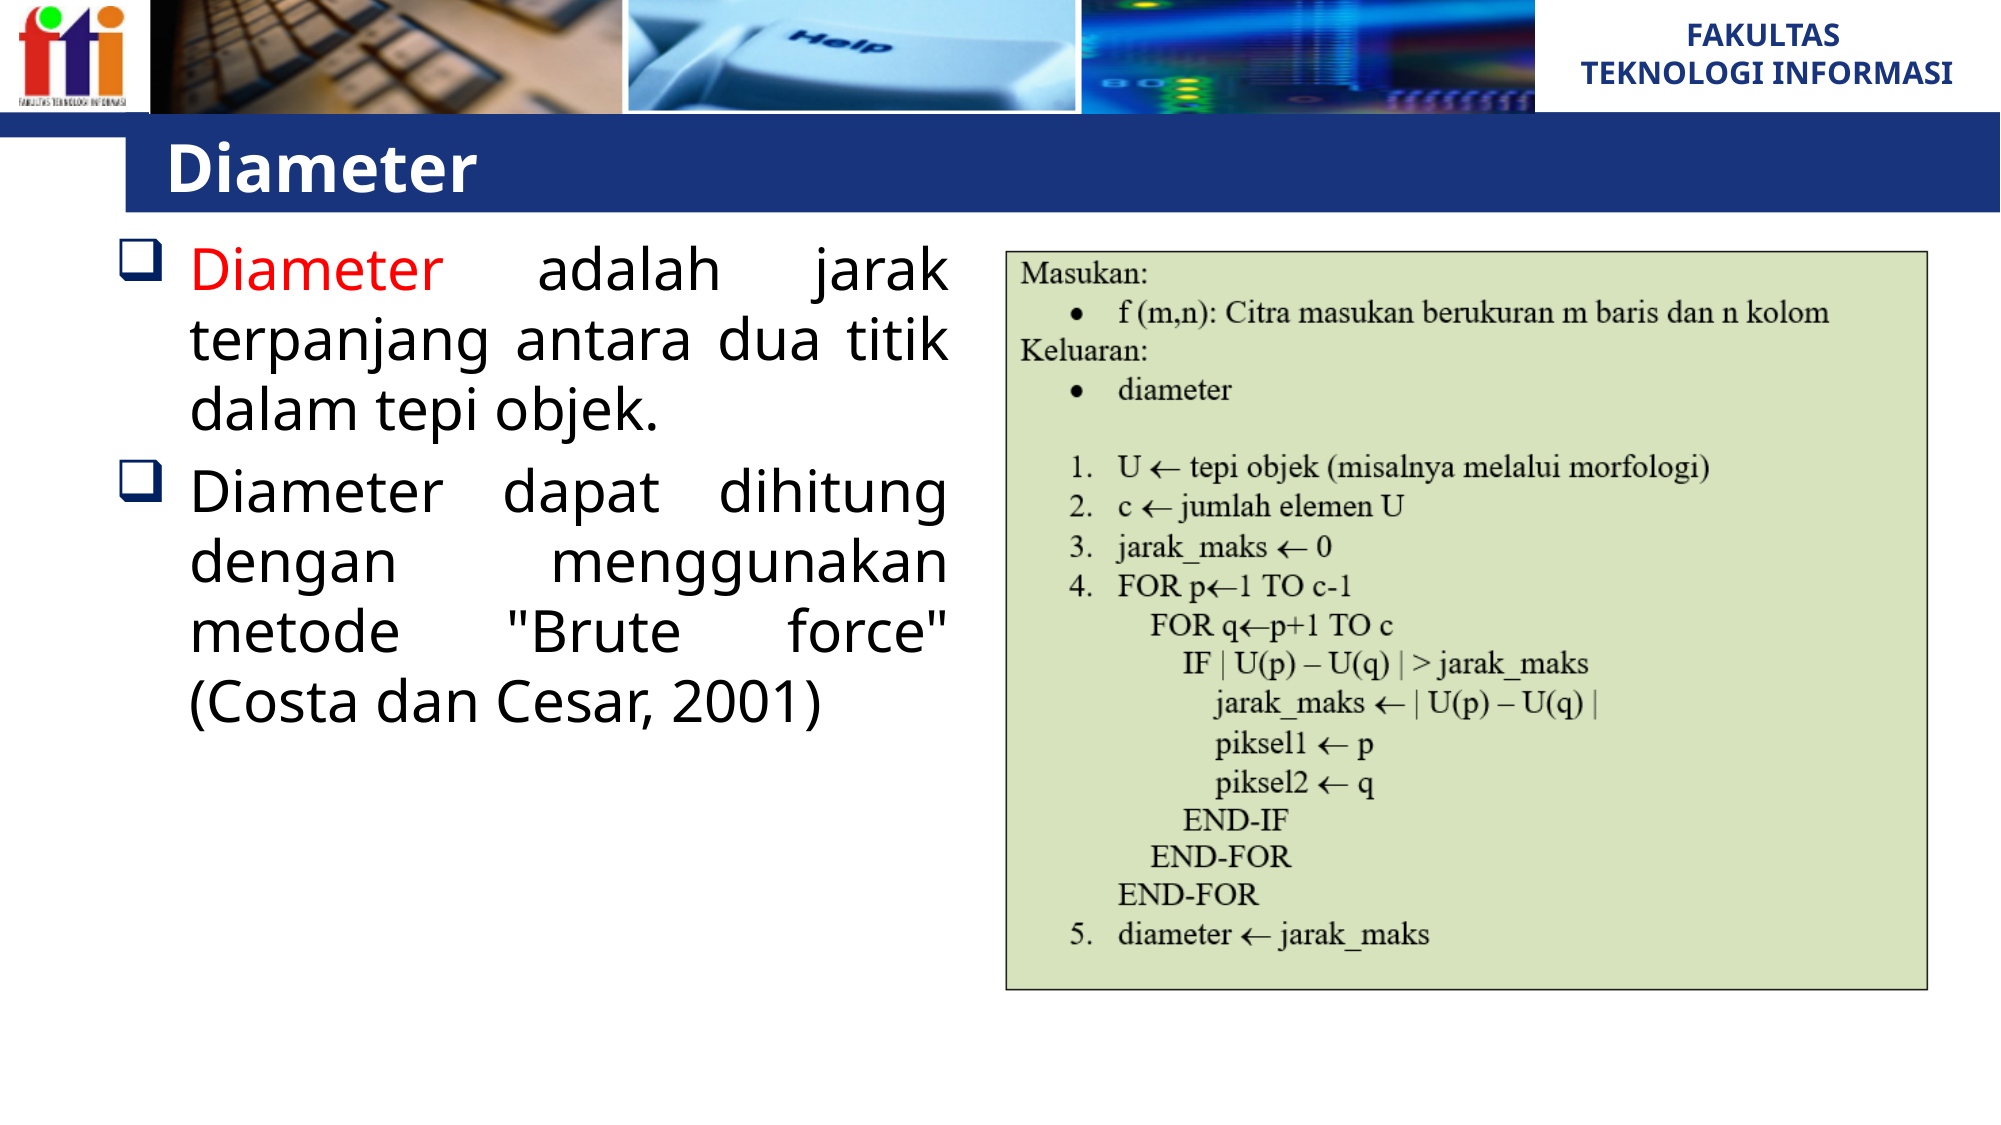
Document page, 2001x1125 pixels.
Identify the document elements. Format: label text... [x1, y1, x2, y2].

picture [19, 6, 126, 106]
title Diameter [149, 119, 1934, 213]
picture [999, 243, 1939, 1000]
picture [149, 0, 1535, 114]
list Diameter adalah jarak terpanjang antara dua titik dalam tepi objek. Diameter dapat dihitung dengan menggunakan metode "Brute force" (Costa dan Cesar, 2001) [99, 224, 965, 1038]
